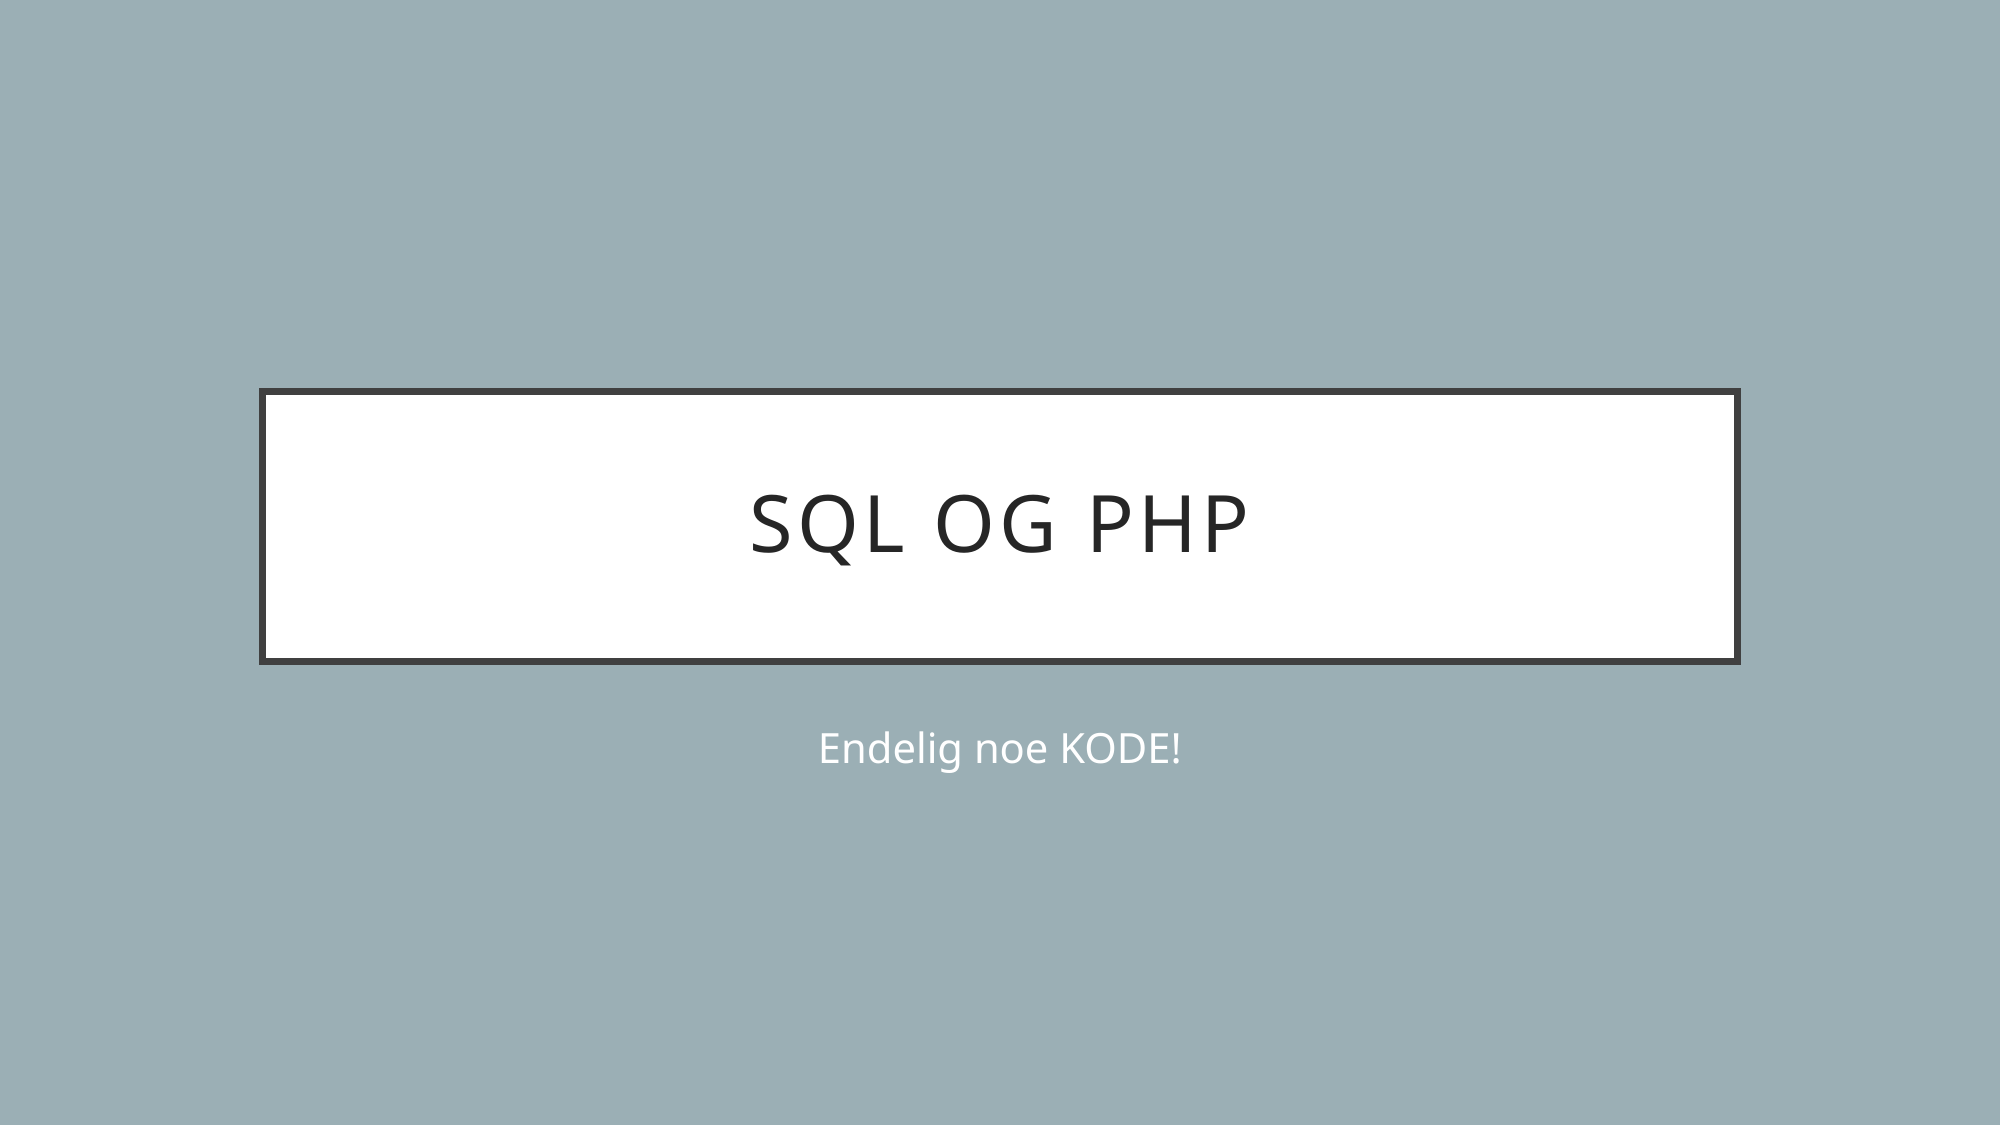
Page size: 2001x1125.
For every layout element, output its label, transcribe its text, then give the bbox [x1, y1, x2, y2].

title SQL OG PHP [259, 388, 1741, 665]
subtitle Endelig noe KODE! [442, 713, 1558, 918]
